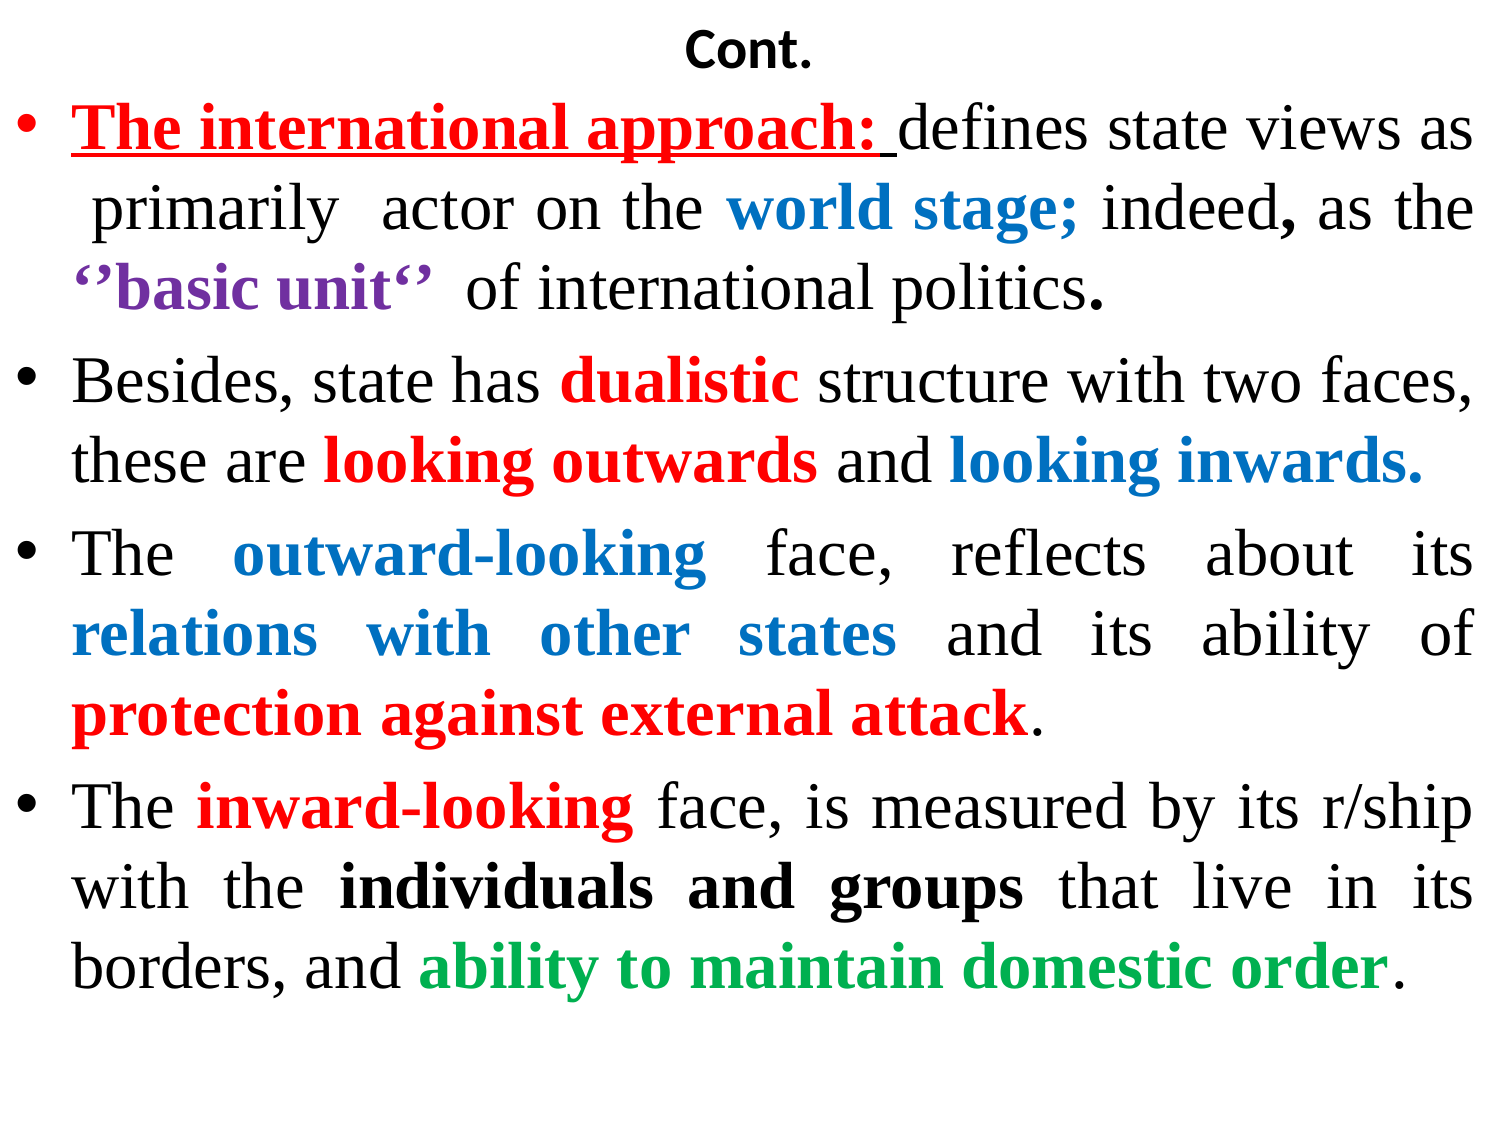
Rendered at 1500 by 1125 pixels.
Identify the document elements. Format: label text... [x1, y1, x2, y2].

list The international approach: defines state views as primarily actor on the world stage; indeed, as the ‘’basic unit‘’ of international politics. Besides, state has dualistic structure with two faces, these are looking outwards and looking inwards. The outward-looking face, reflects about its relations with other states and its ability of protection against external attack. The inward-looking face, is measured by its r/ship with the individuals and groups that live in its borders, and ability to maintain domestic order. [0, 75, 1491, 1123]
title Cont. [75, 2, 1425, 75]
